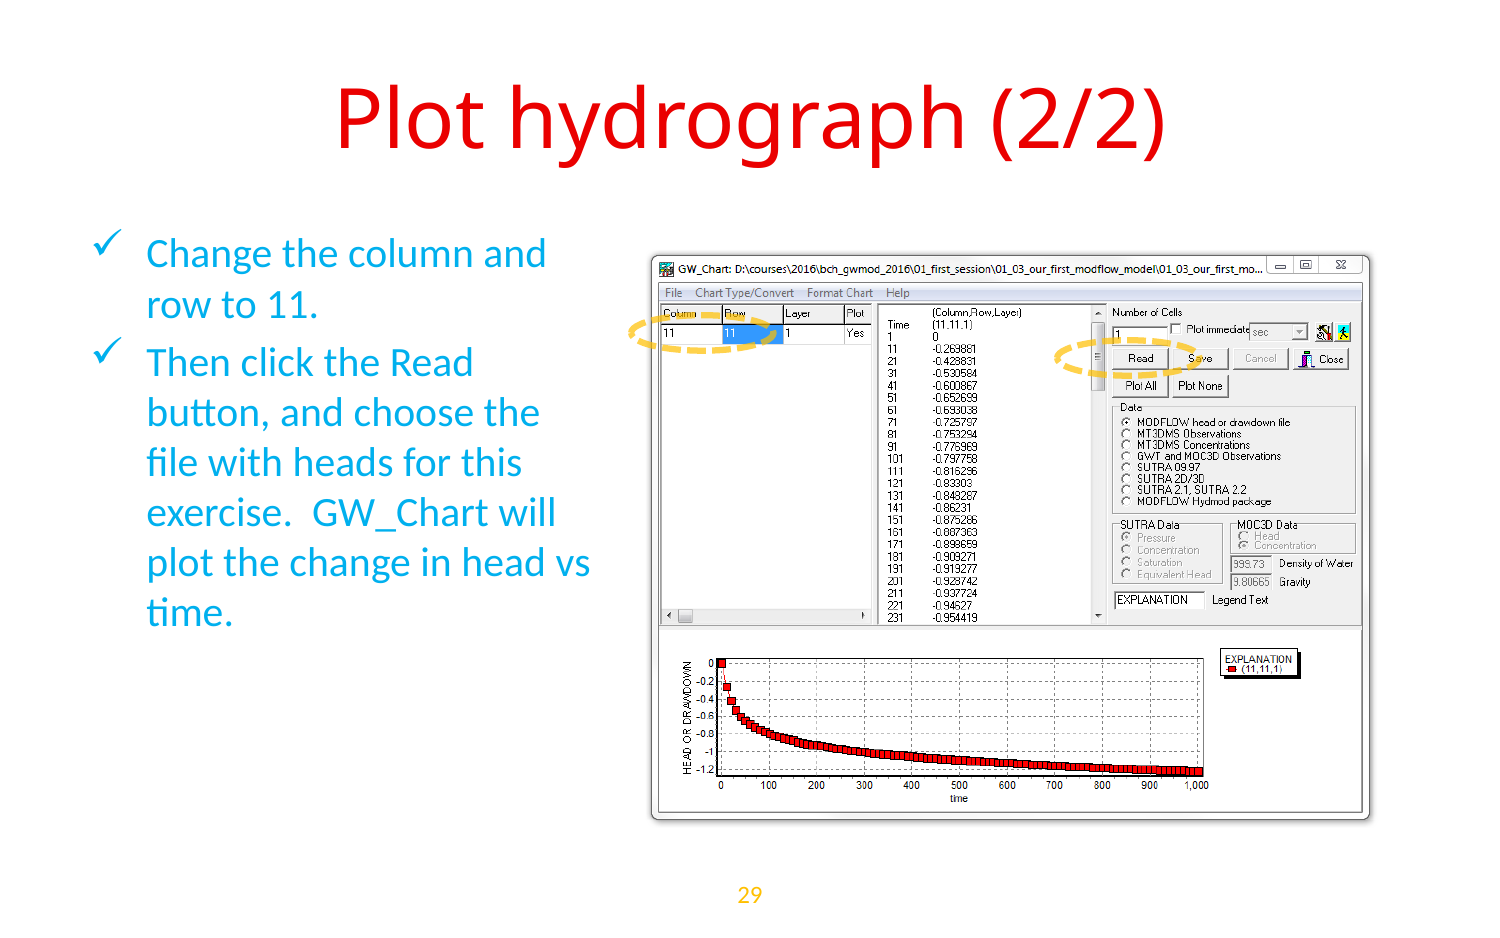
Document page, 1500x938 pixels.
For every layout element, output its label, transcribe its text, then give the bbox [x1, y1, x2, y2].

list Change the column and row to 11. Then click the Read button, and choose the file with heads for this exercise. GW_Chart will plot the change in head vs time. [75, 218, 607, 838]
slide_number 29 [575, 868, 925, 919]
picture [631, 235, 1389, 843]
title Plot hydrograph (2/2) [75, 37, 1425, 194]
